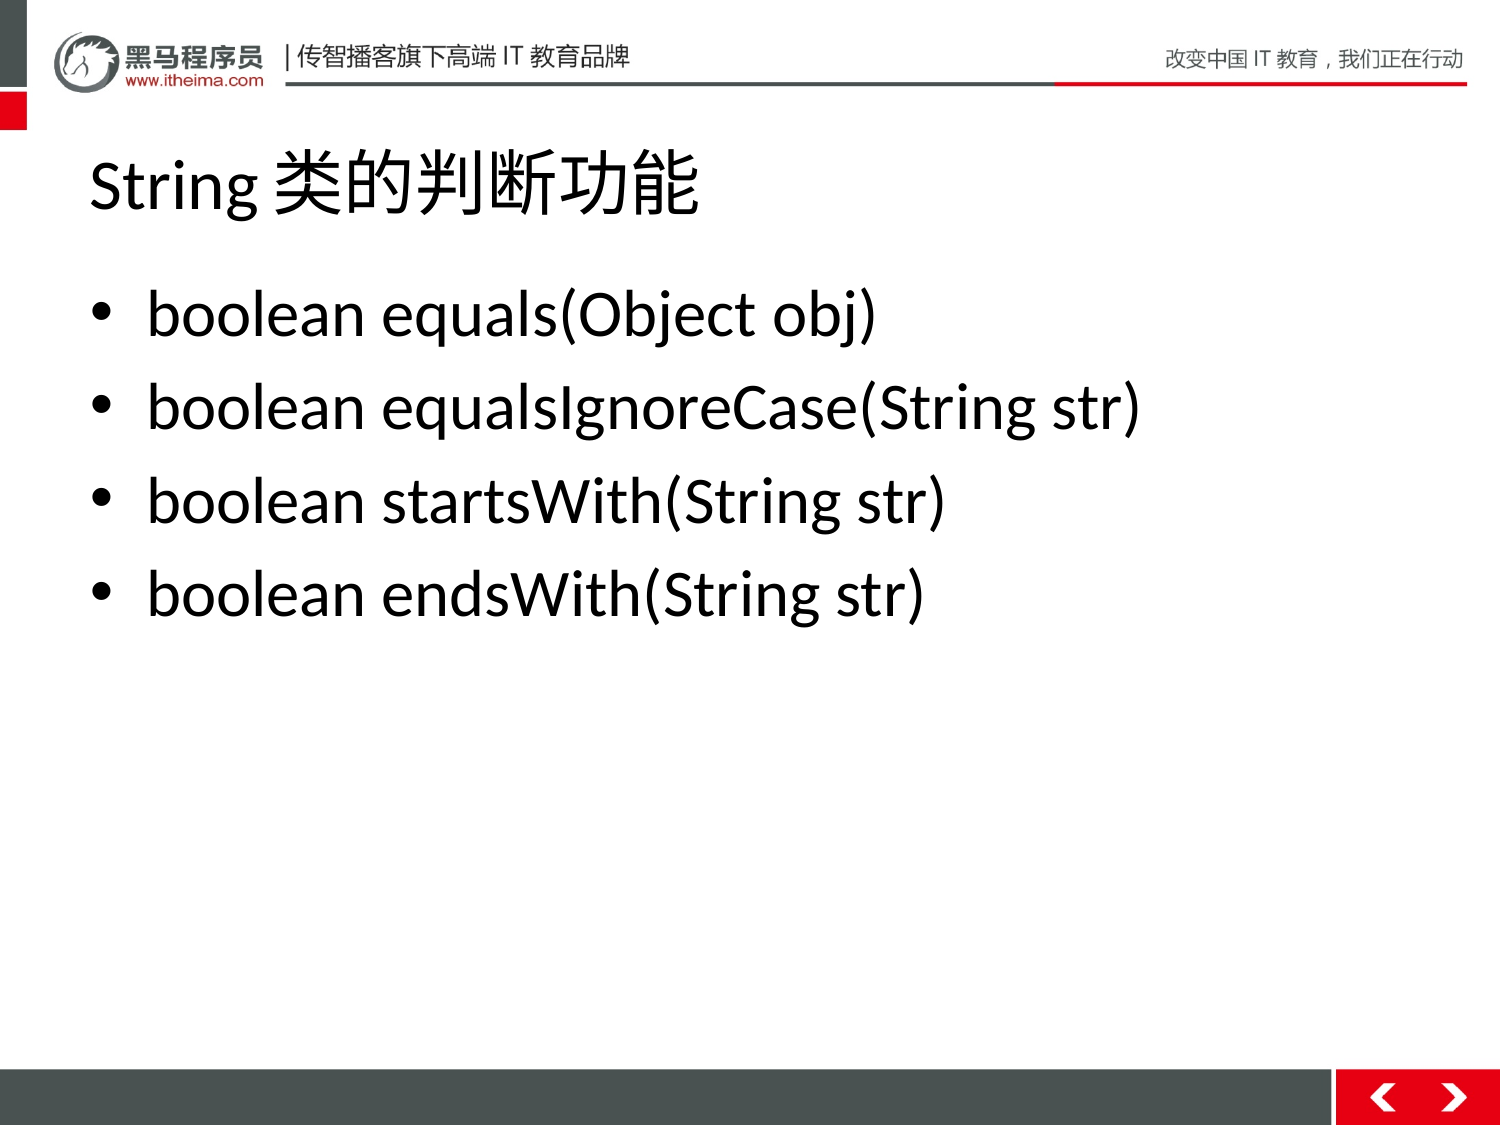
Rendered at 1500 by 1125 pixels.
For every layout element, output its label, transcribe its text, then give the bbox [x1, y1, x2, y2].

title String类的判断功能 [75, 45, 1425, 233]
picture [0, 0, 1500, 1125]
list boolean equals(Object obj) boolean equalsIgnoreCase(String str) boolean startsWith(String str) boolean endsWith(String str) [75, 262, 1425, 1005]
